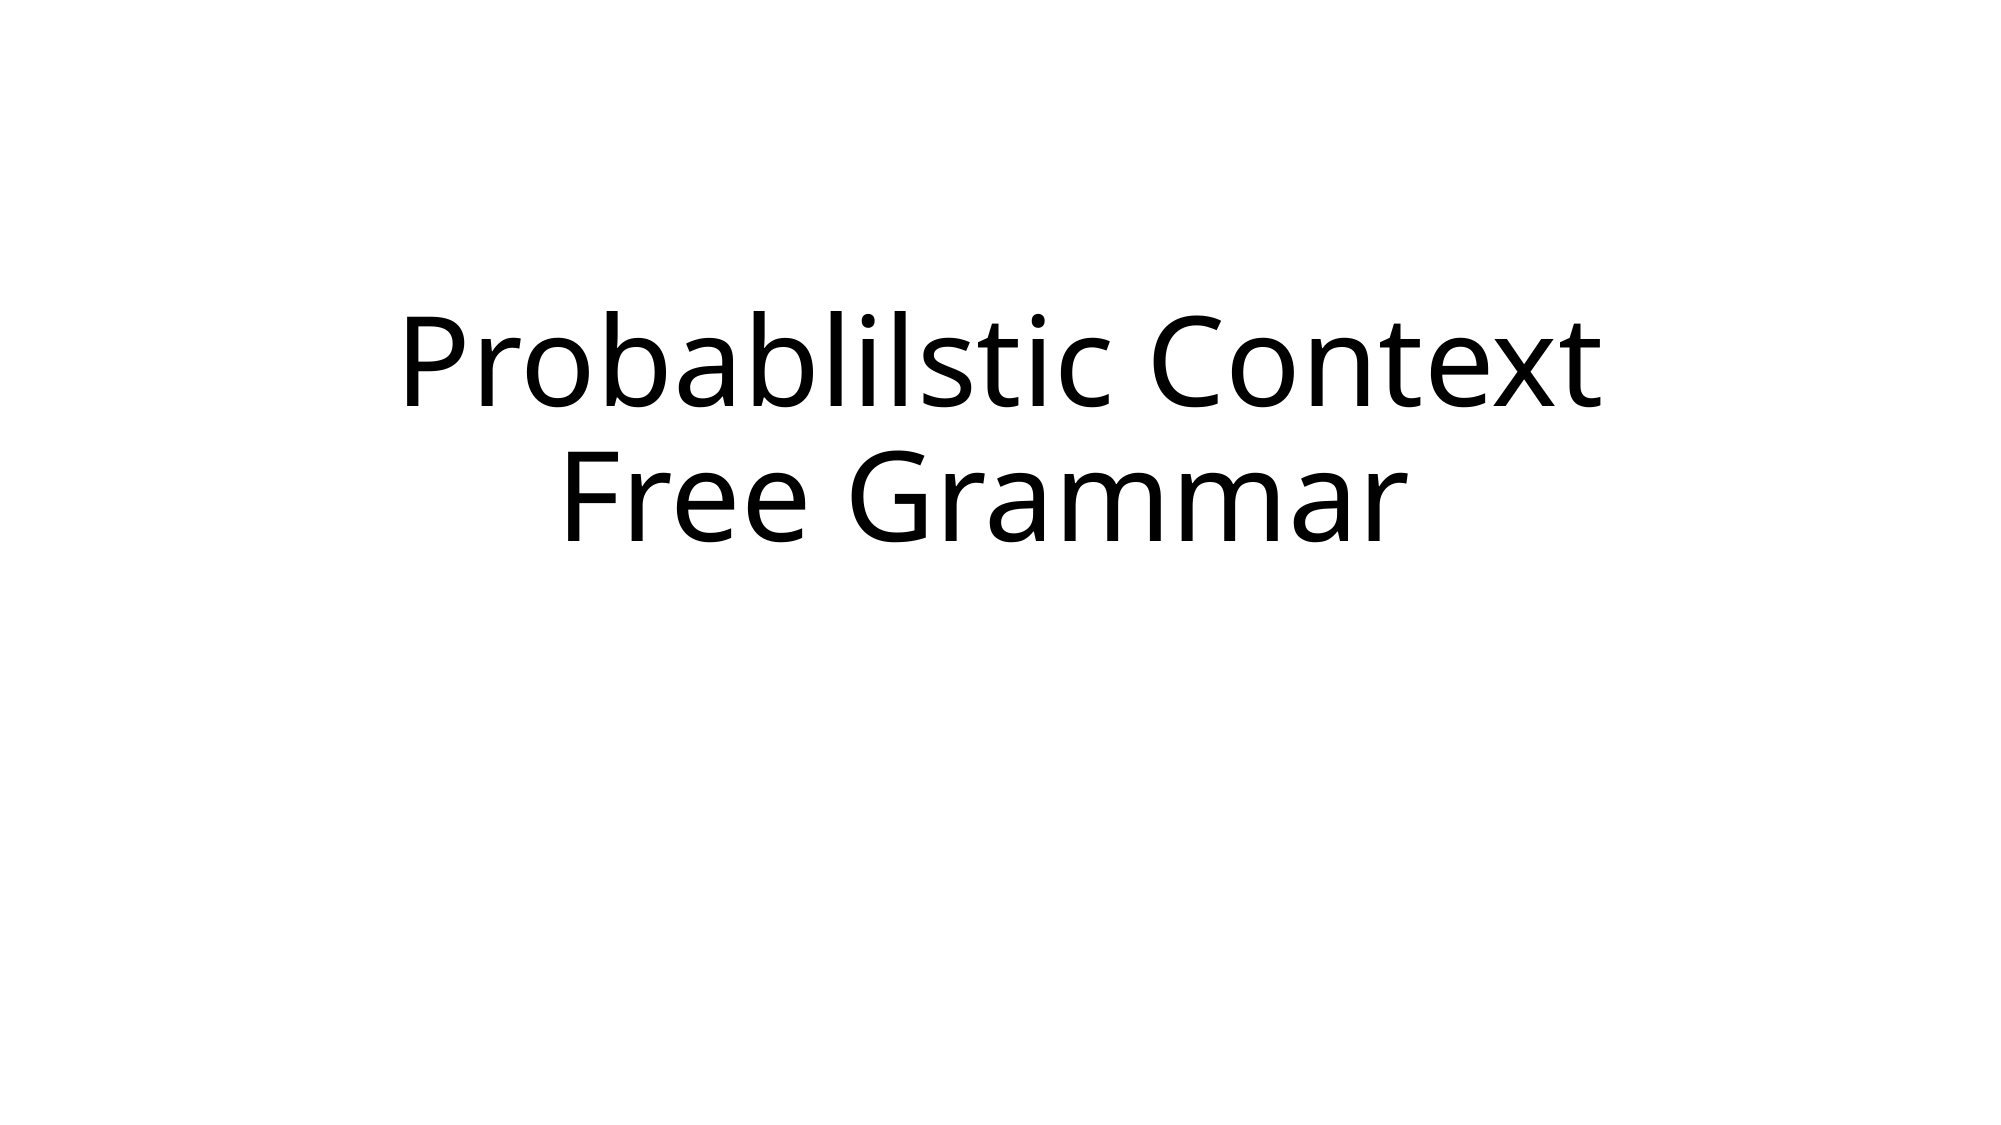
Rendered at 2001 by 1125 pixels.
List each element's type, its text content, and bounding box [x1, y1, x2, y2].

title Probablilstic Context Free Grammar [249, 184, 1750, 576]
